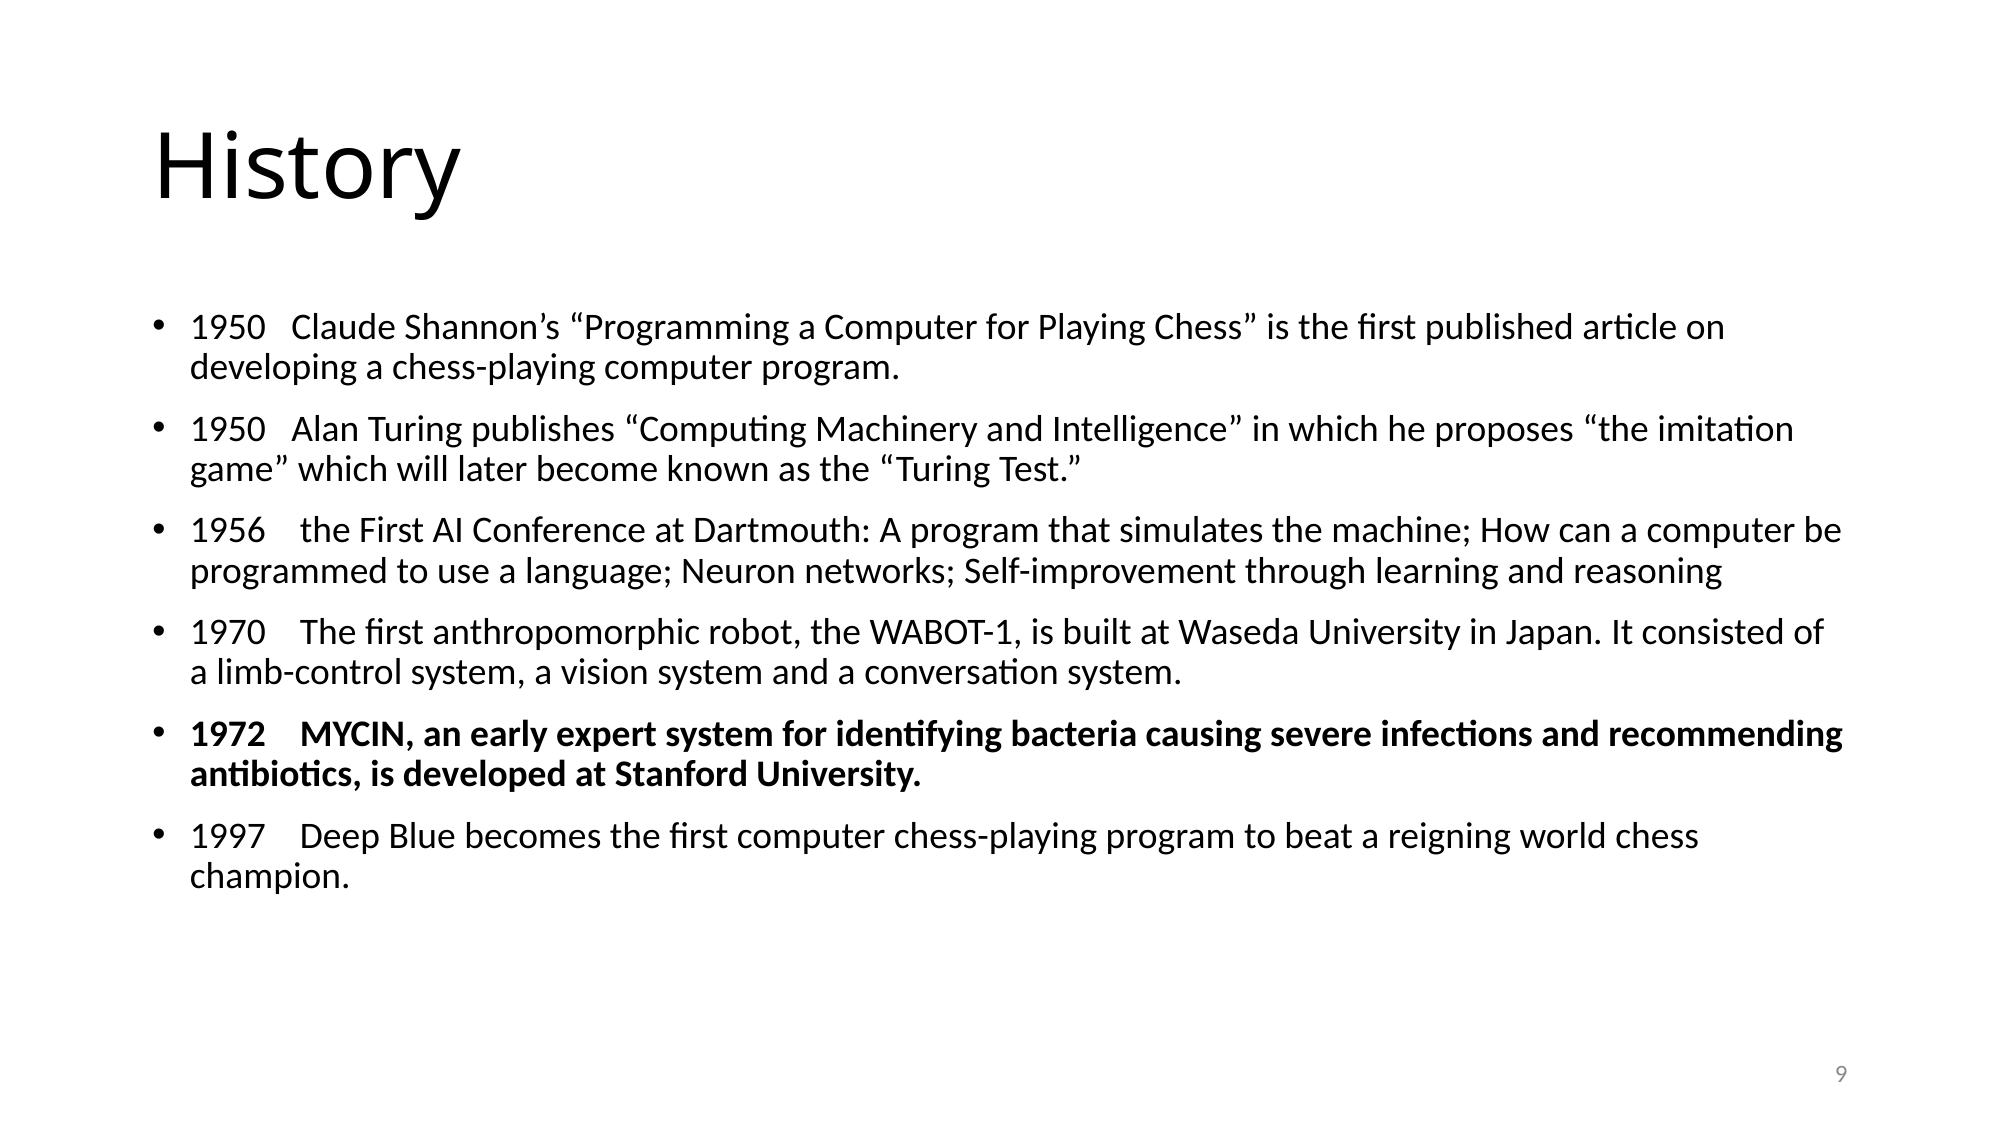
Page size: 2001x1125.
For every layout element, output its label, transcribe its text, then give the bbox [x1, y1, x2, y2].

slide_number 9 [1412, 1042, 1863, 1103]
list 1950 Claude Shannon’s “Programming a Computer for Playing Chess” is the first published article on developing a chess-playing computer program. 1950 Alan Turing publishes “Computing Machinery and Intelligence” in which he proposes “the imitation game” which will later become known as the “Turing Test.” 1956 the First AI Conference at Dartmouth: A program that simulates the machine; How can a computer be programmed to use a language; Neuron networks; Self-improvement through learning and reasoning 1970 The first anthropomorphic robot, the WABOT-1, is built at Waseda University in Japan. It consisted of a limb-control system, a vision system and a conversation system. 1972 MYCIN, an early expert system for identifying bacteria causing severe infections and recommending antibiotics, is developed at Stanford University. 1997 Deep Blue becomes the first computer chess-playing program to beat a reigning world chess champion. [137, 299, 1863, 1014]
title History [137, 59, 1863, 278]
